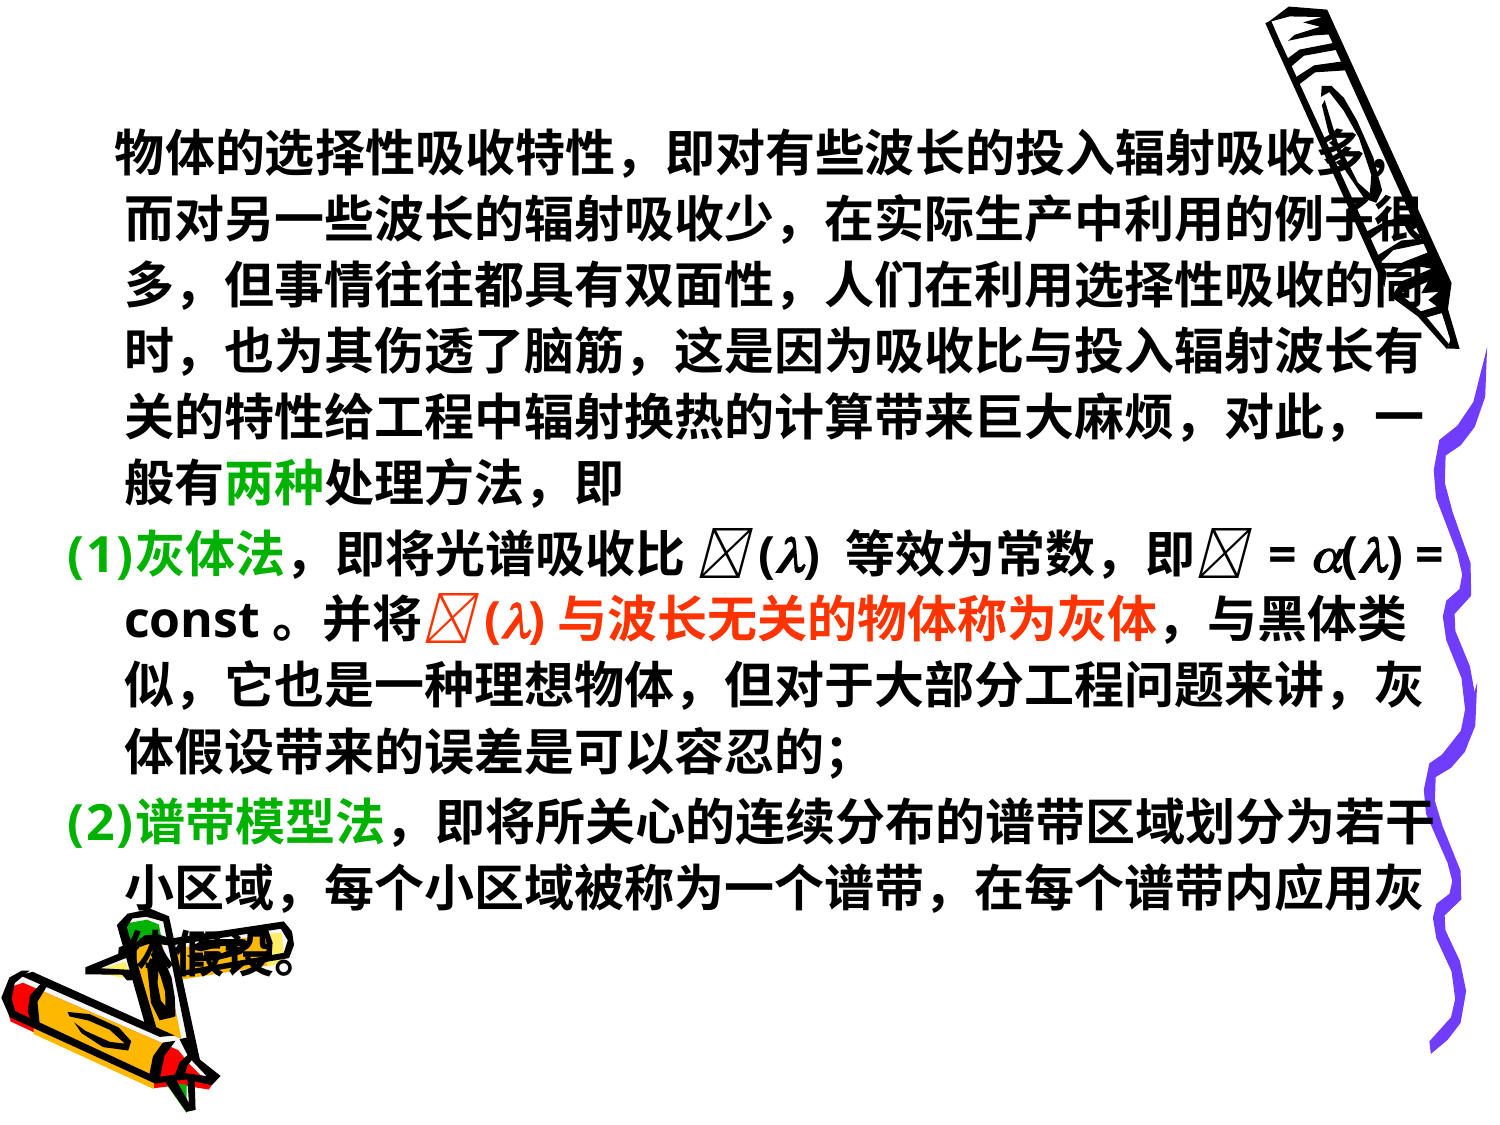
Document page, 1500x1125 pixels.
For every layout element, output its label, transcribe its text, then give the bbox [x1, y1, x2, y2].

text_box 物体的选择性吸收特性，即对有些波长的投入辐射吸收多，而对另一些波长的辐射吸收少，在实际生产中利用的例子很多，但事情往往都具有双面性，人们在利用选择性吸收的同时，也为其伤透了脑筋，这是因为吸收比与投入辐射波长有关的特性给工程中辐射换热的计算带来巨大麻烦，对此，一般有两种处理方法，即 灰体法，即将光谱吸收比 () 等效为常数，即 = () = const。并将()与波长无关的物体称为灰体，与黑体类似，它也是一种理想物体，但对于大部分工程问题来讲，灰体假设带来的误差是可以容忍的； 谱带模型法，即将所关心的连续分布的谱带区域划分为若干小区域，每个小区域被称为一个谱带，在每个谱带内应用灰体假设。 [53, 107, 1465, 991]
